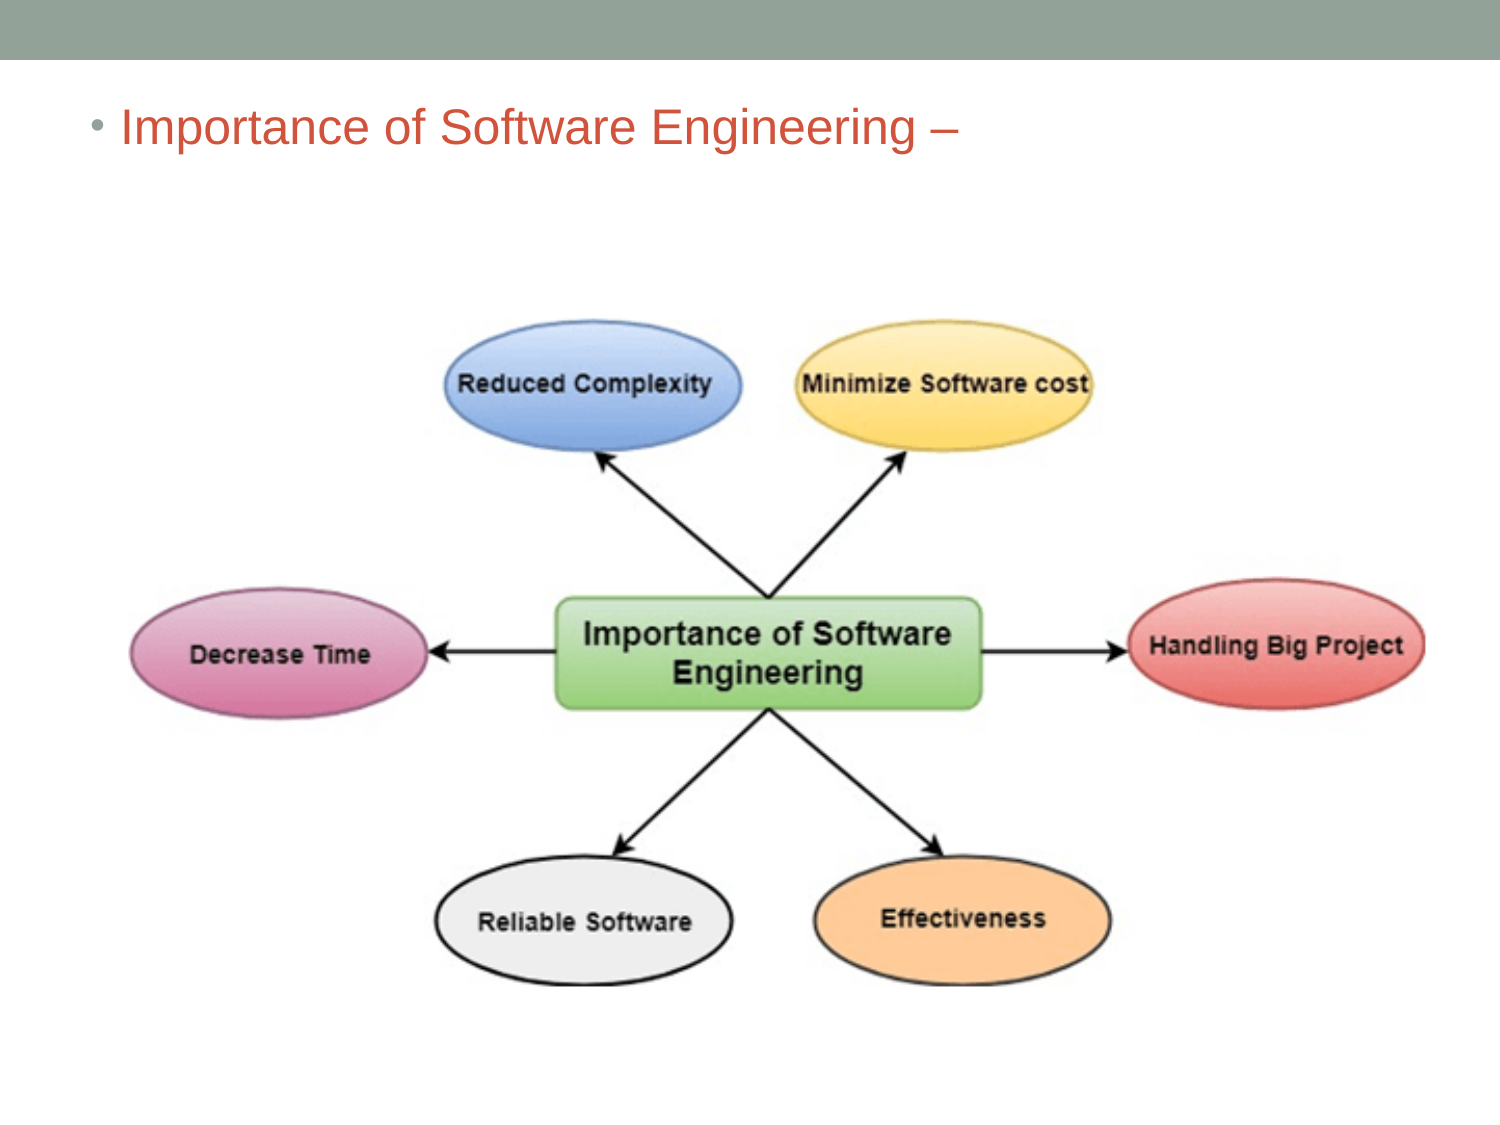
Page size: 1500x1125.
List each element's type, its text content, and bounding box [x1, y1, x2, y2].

list Importance of Software Engineering – [75, 87, 1425, 1063]
picture [124, 315, 1430, 992]
